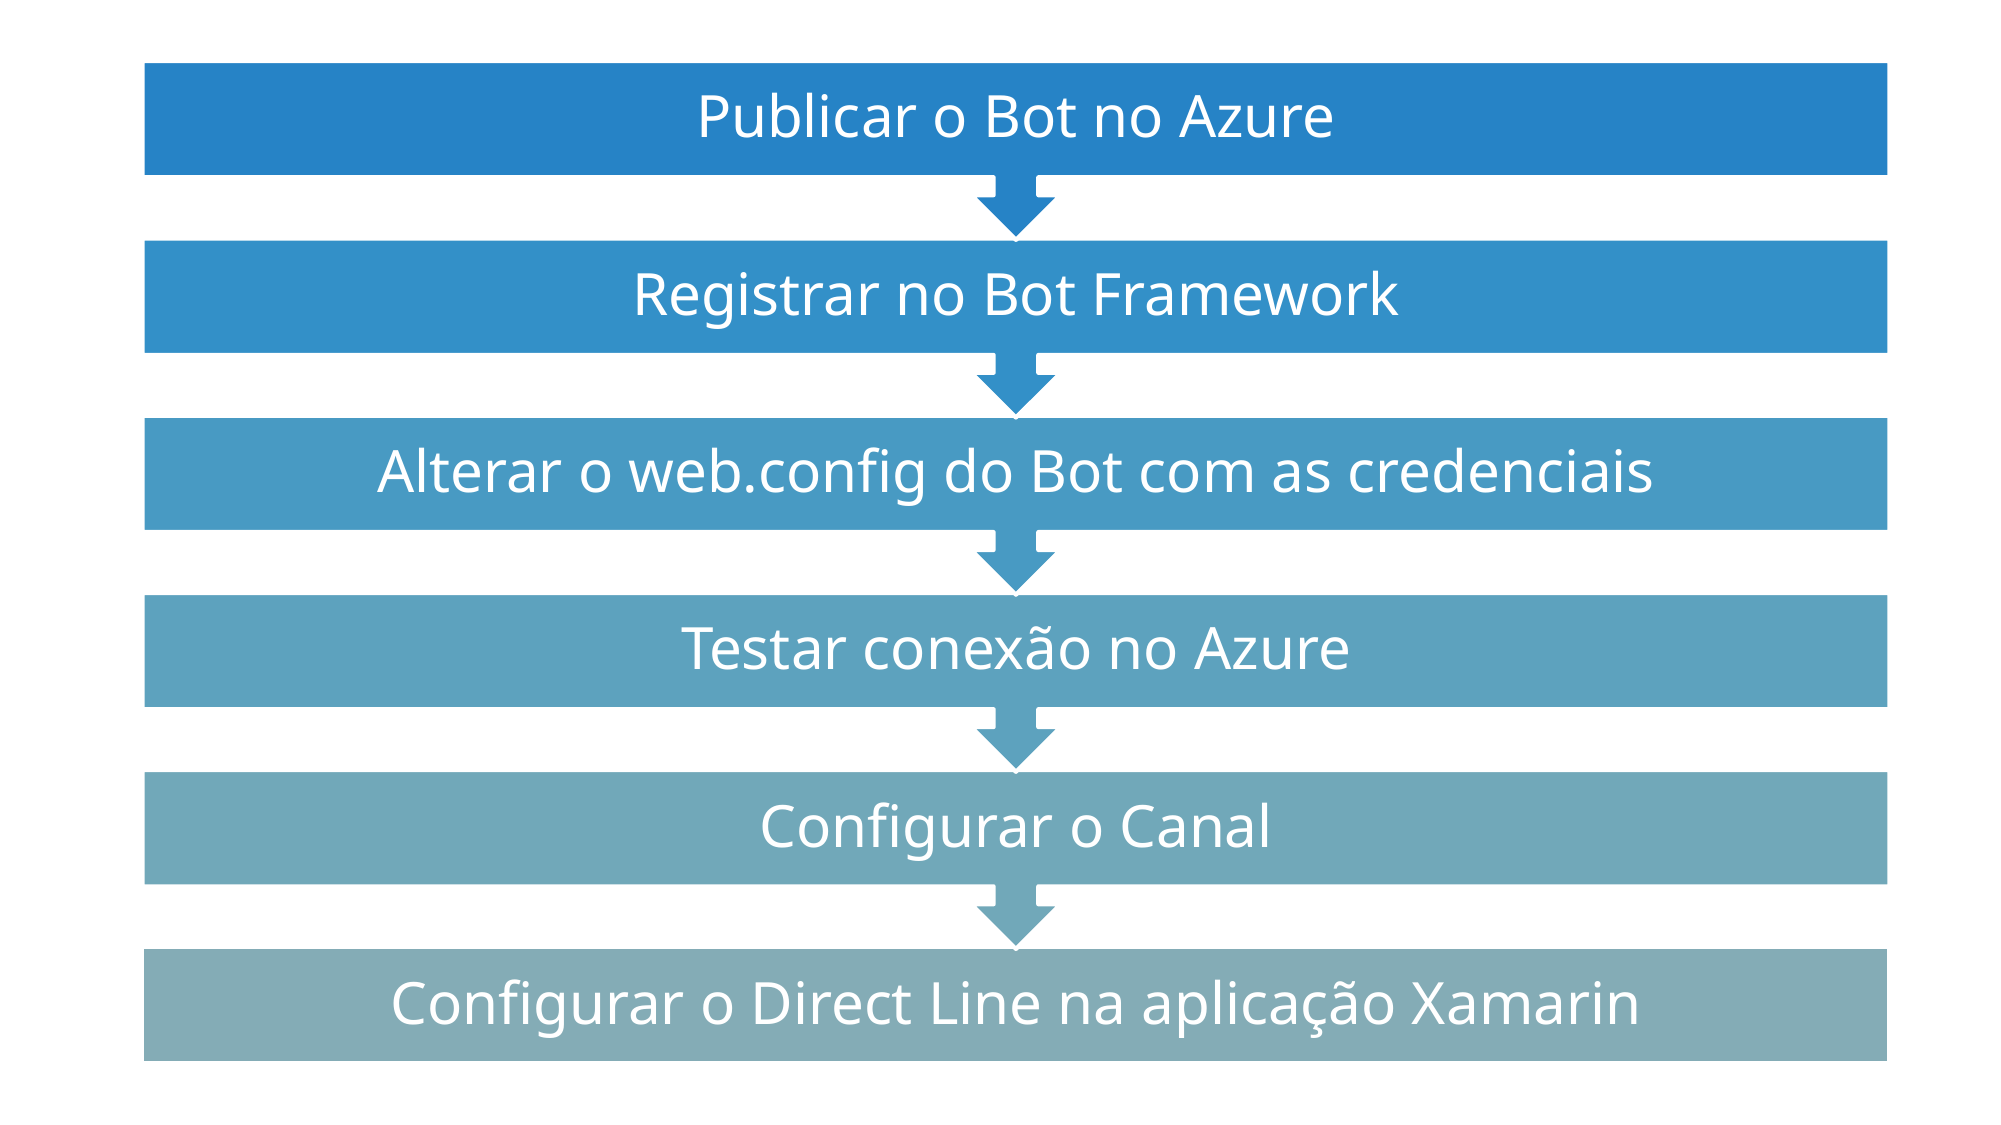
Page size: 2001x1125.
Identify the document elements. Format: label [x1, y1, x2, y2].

list [142, 60, 1890, 1065]
